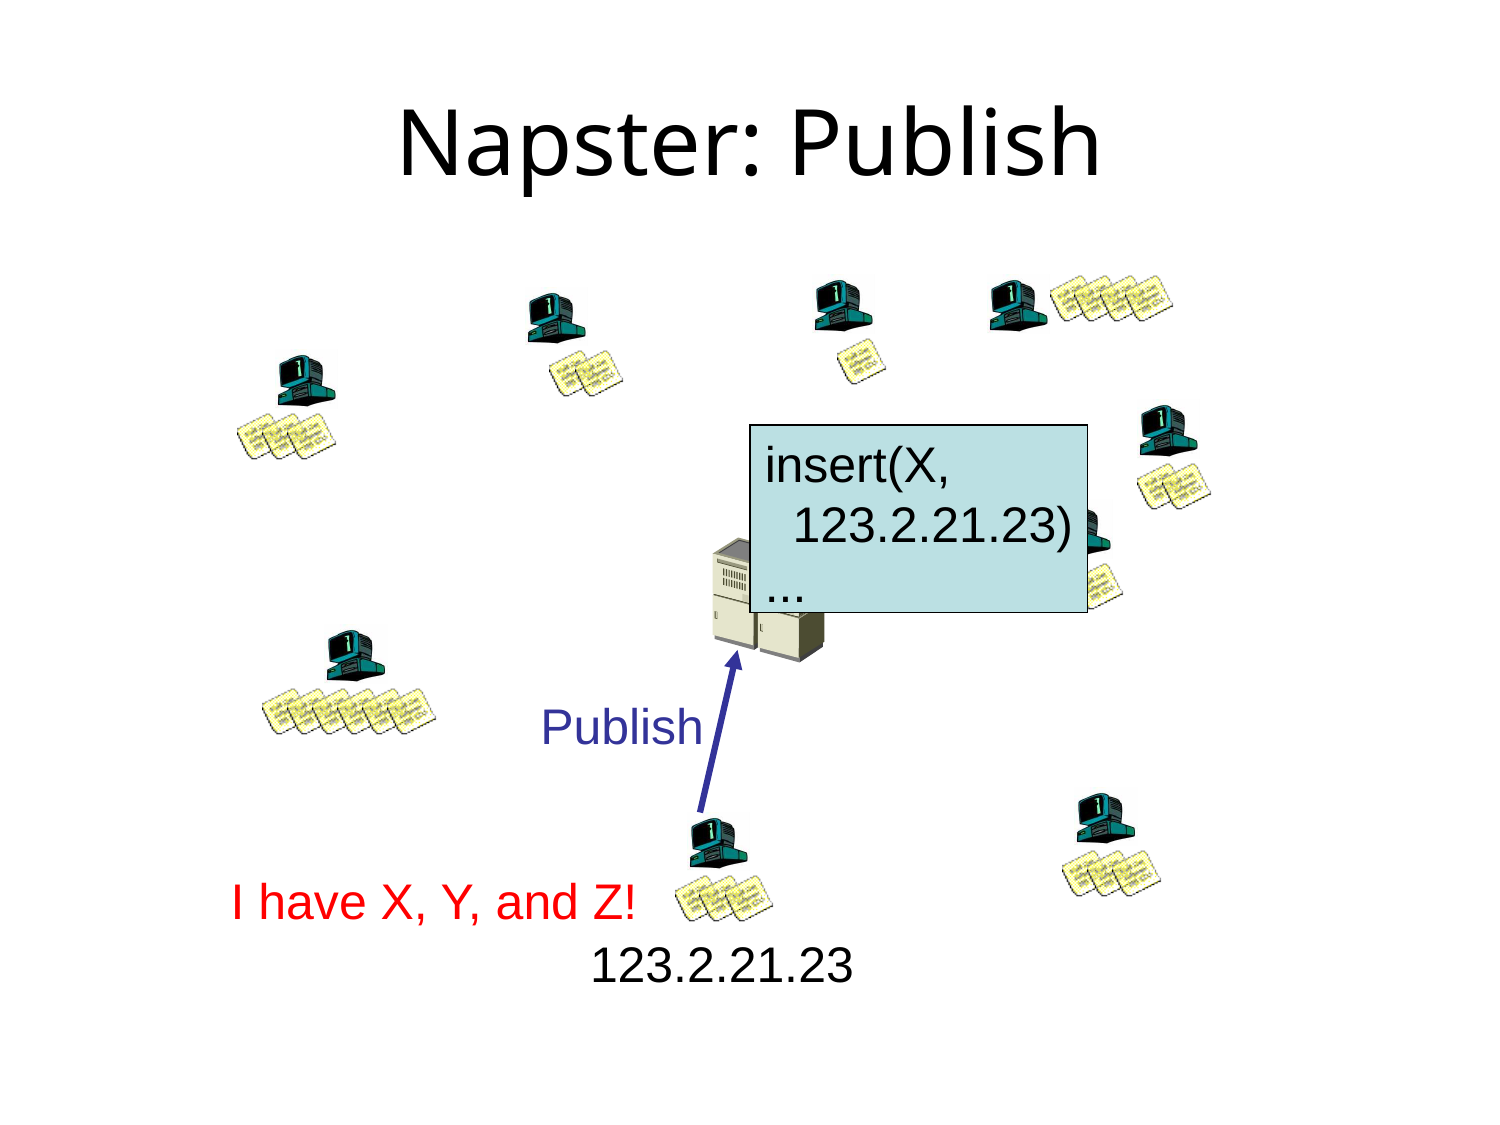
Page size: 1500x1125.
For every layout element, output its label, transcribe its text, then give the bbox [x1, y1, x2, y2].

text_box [237, 274, 1213, 901]
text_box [674, 909, 776, 926]
text_box I have X, Y, and Z! [215, 862, 653, 938]
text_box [524, 649, 738, 813]
title Napster: Publish [74, 44, 1426, 233]
text_box 123.2.21.23 [575, 924, 869, 1000]
